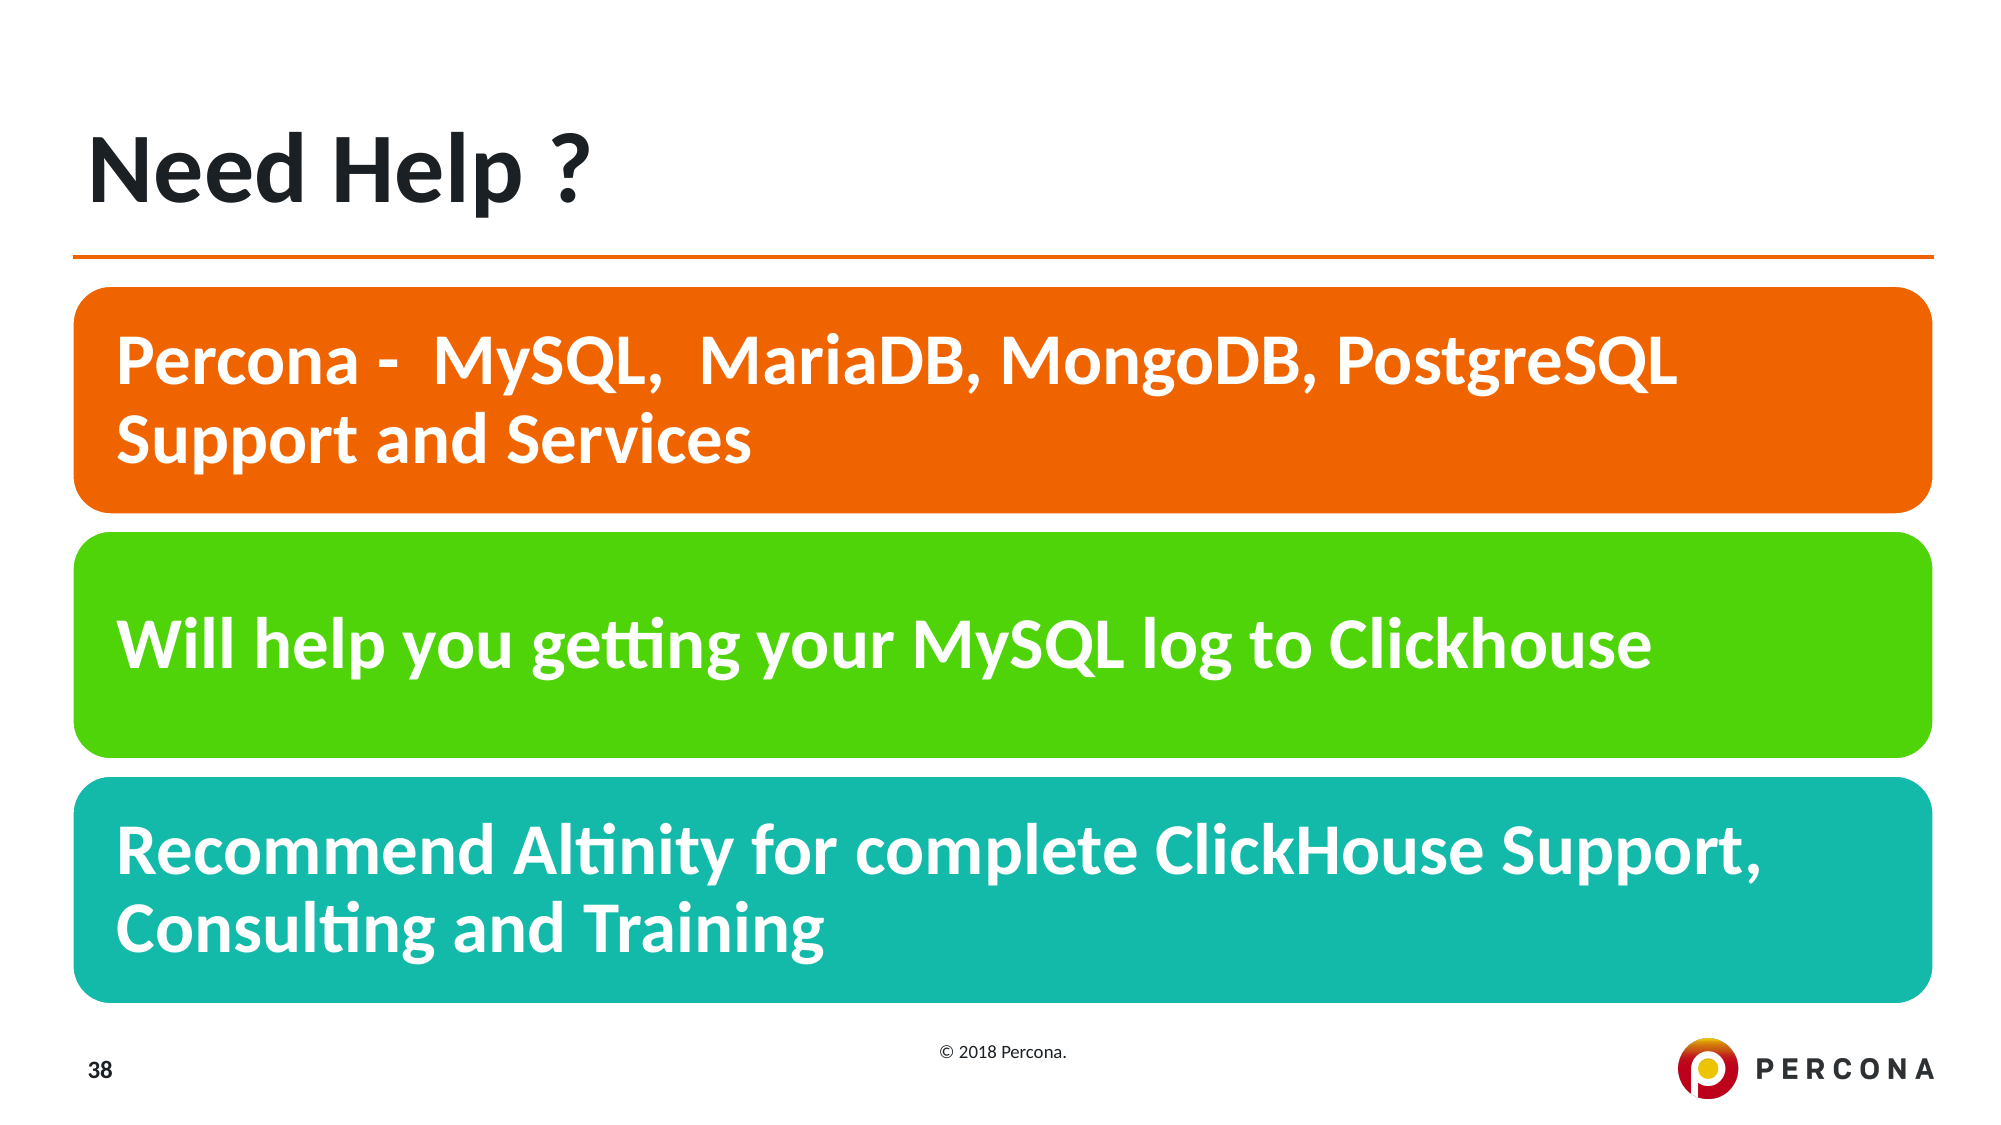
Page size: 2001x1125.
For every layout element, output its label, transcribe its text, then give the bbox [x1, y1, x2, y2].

picture [1678, 1038, 1934, 1099]
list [72, 281, 1934, 1008]
title Need Help ? [72, 40, 1934, 232]
